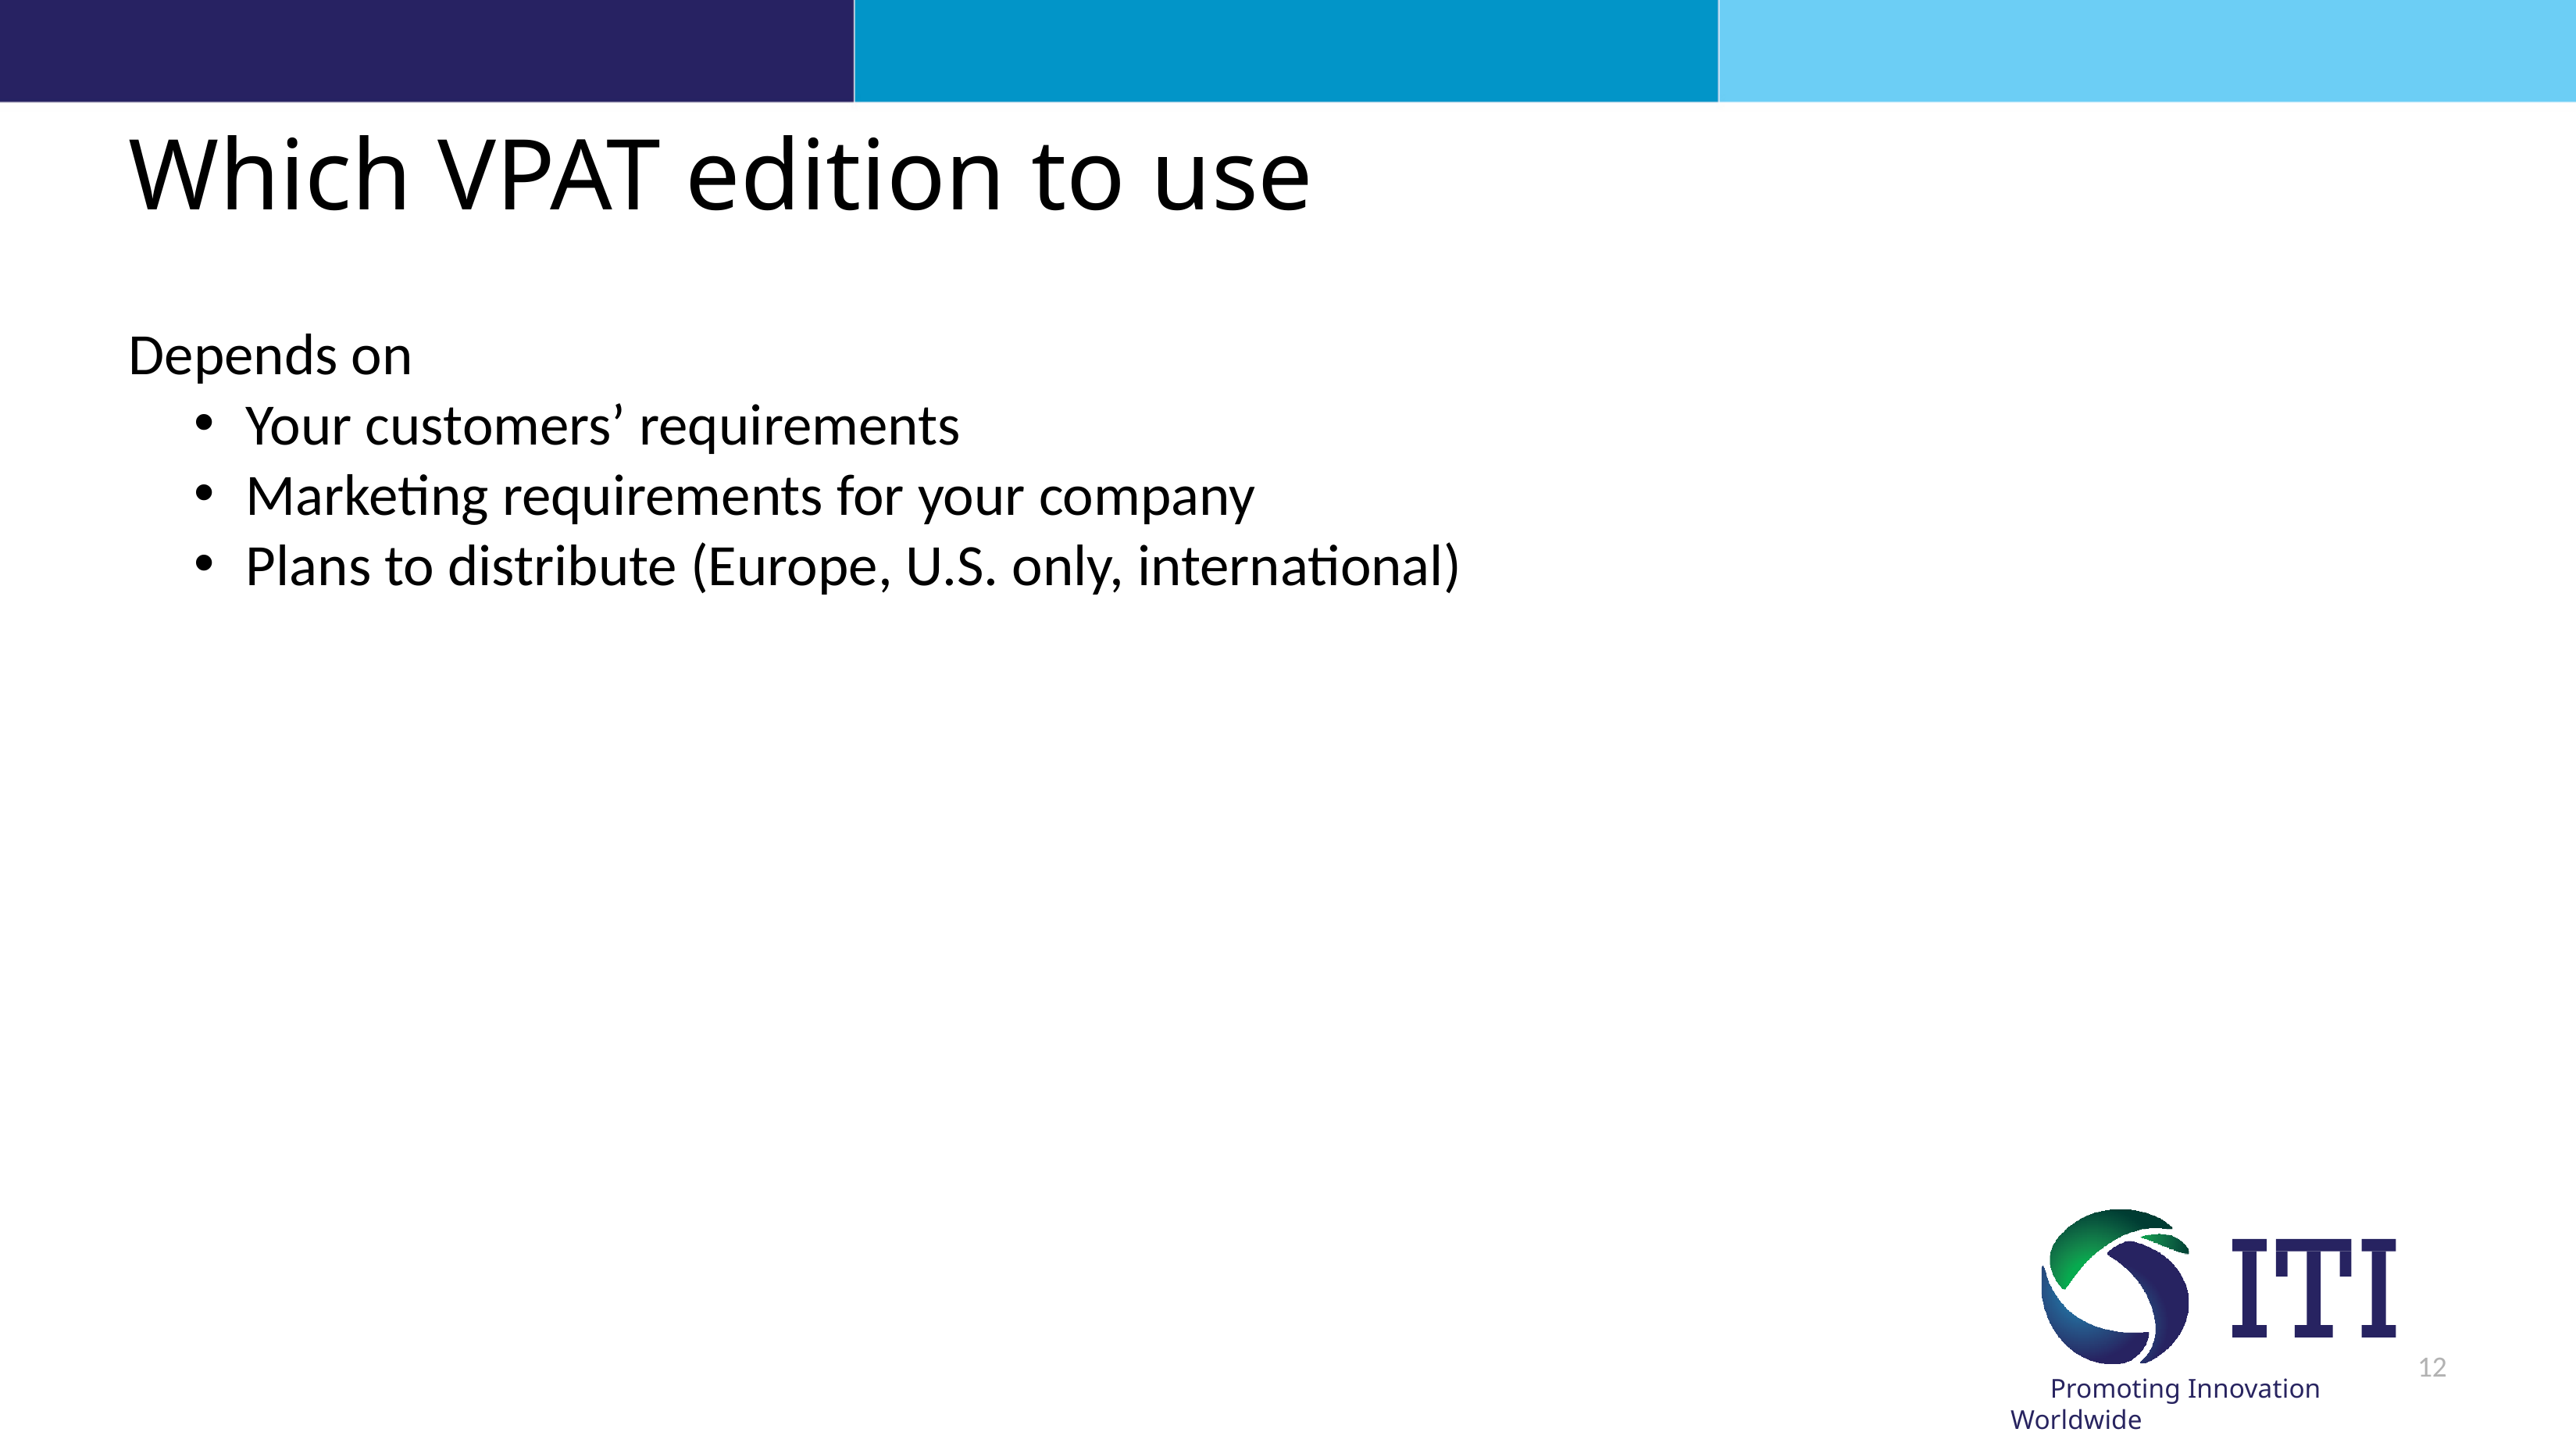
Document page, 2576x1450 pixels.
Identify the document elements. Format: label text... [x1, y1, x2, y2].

picture [0, 0, 2576, 112]
picture [2041, 1209, 2189, 1348]
slide_number 12 [1854, 1348, 2447, 1421]
list Depends on Your customers’ requirements Marketing requirements for your company Plans to distribute (Europe, U.S. only, international) [128, 316, 2447, 601]
title Which VPAT edition to use [128, 112, 2447, 230]
